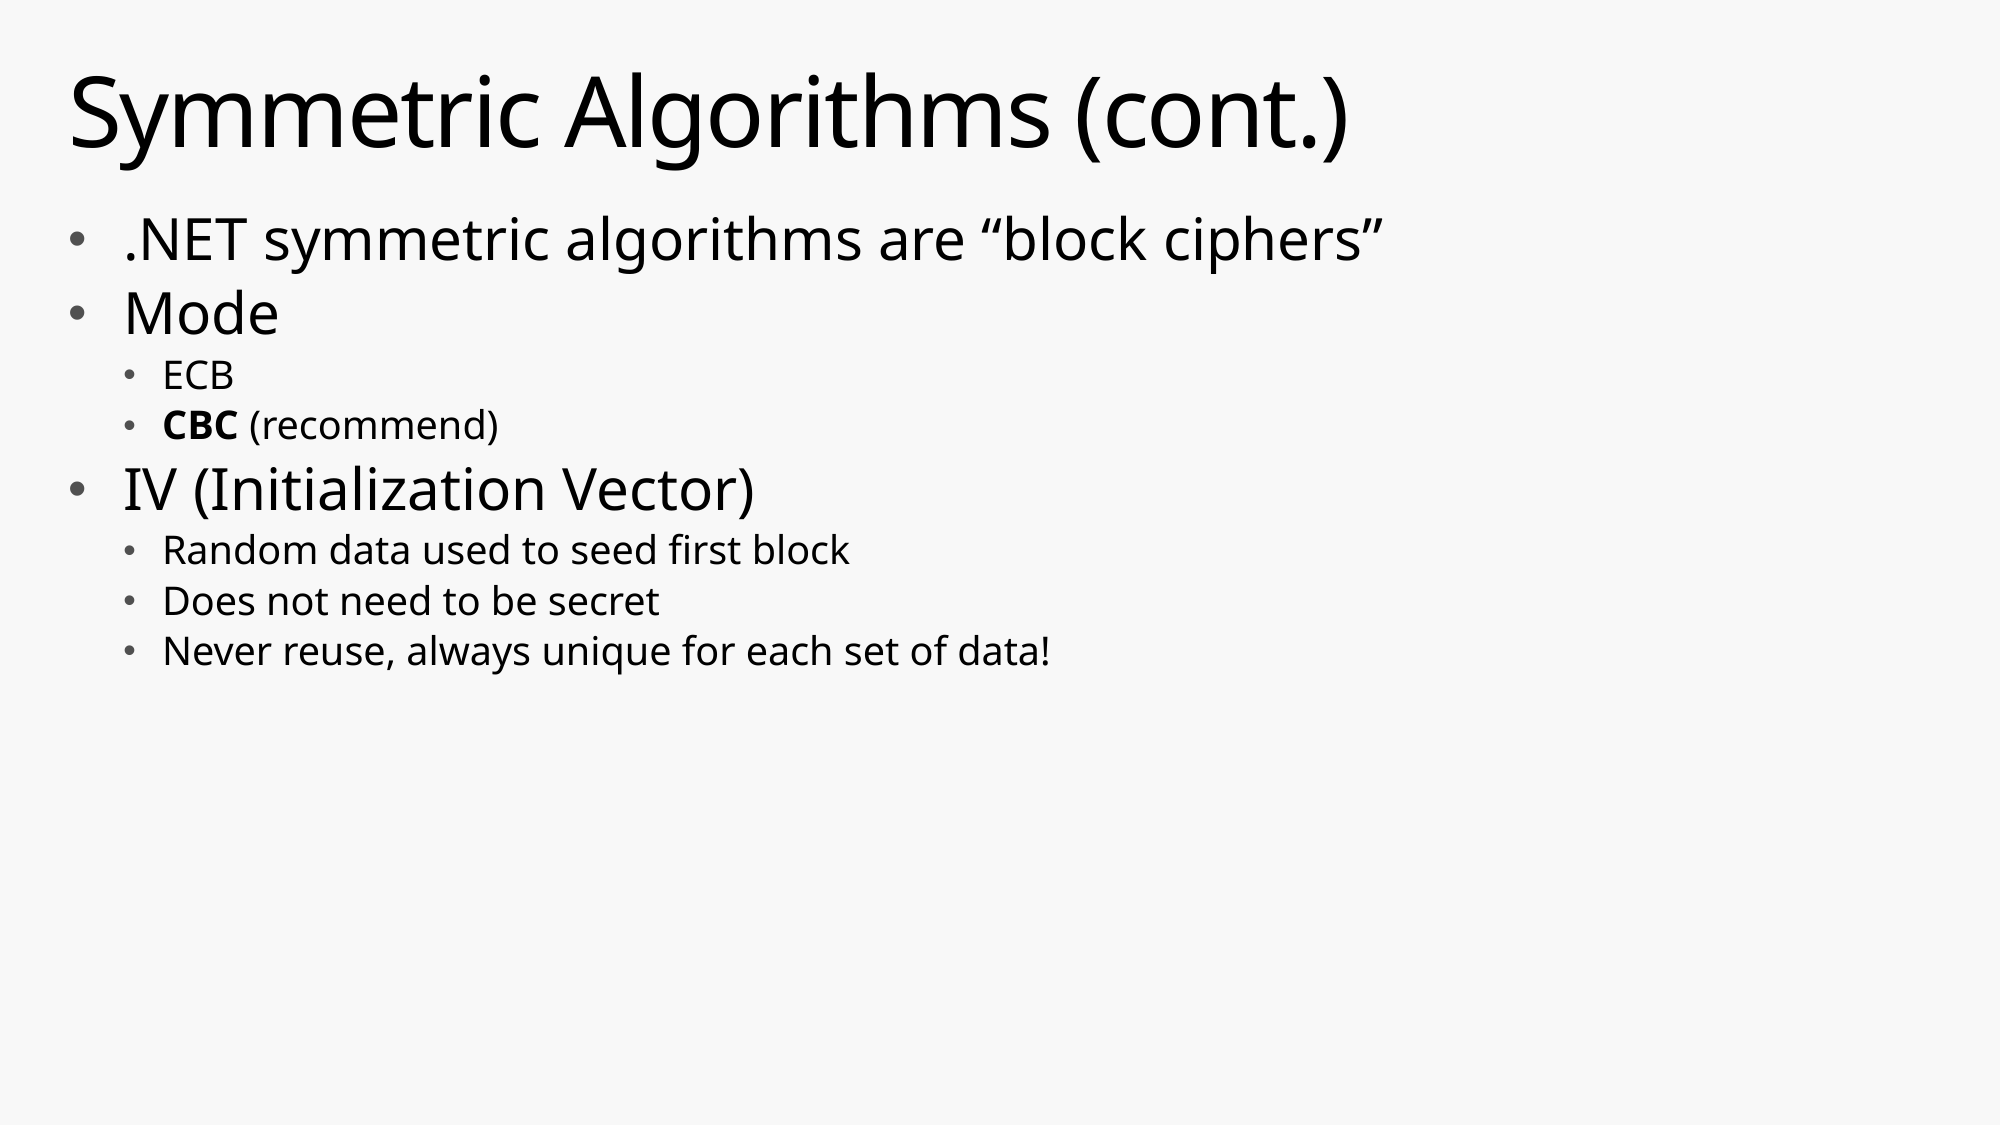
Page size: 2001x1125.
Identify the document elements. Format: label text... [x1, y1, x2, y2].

list .NET symmetric algorithms are “block ciphers” Mode ECB CBC (recommend) IV (Initialization Vector) Random data used to seed first block Does not need to be secret Never reuse, always unique for each set of data! [44, 196, 1956, 1078]
title Symmetric Algorithms (cont.) [44, 47, 1957, 196]
